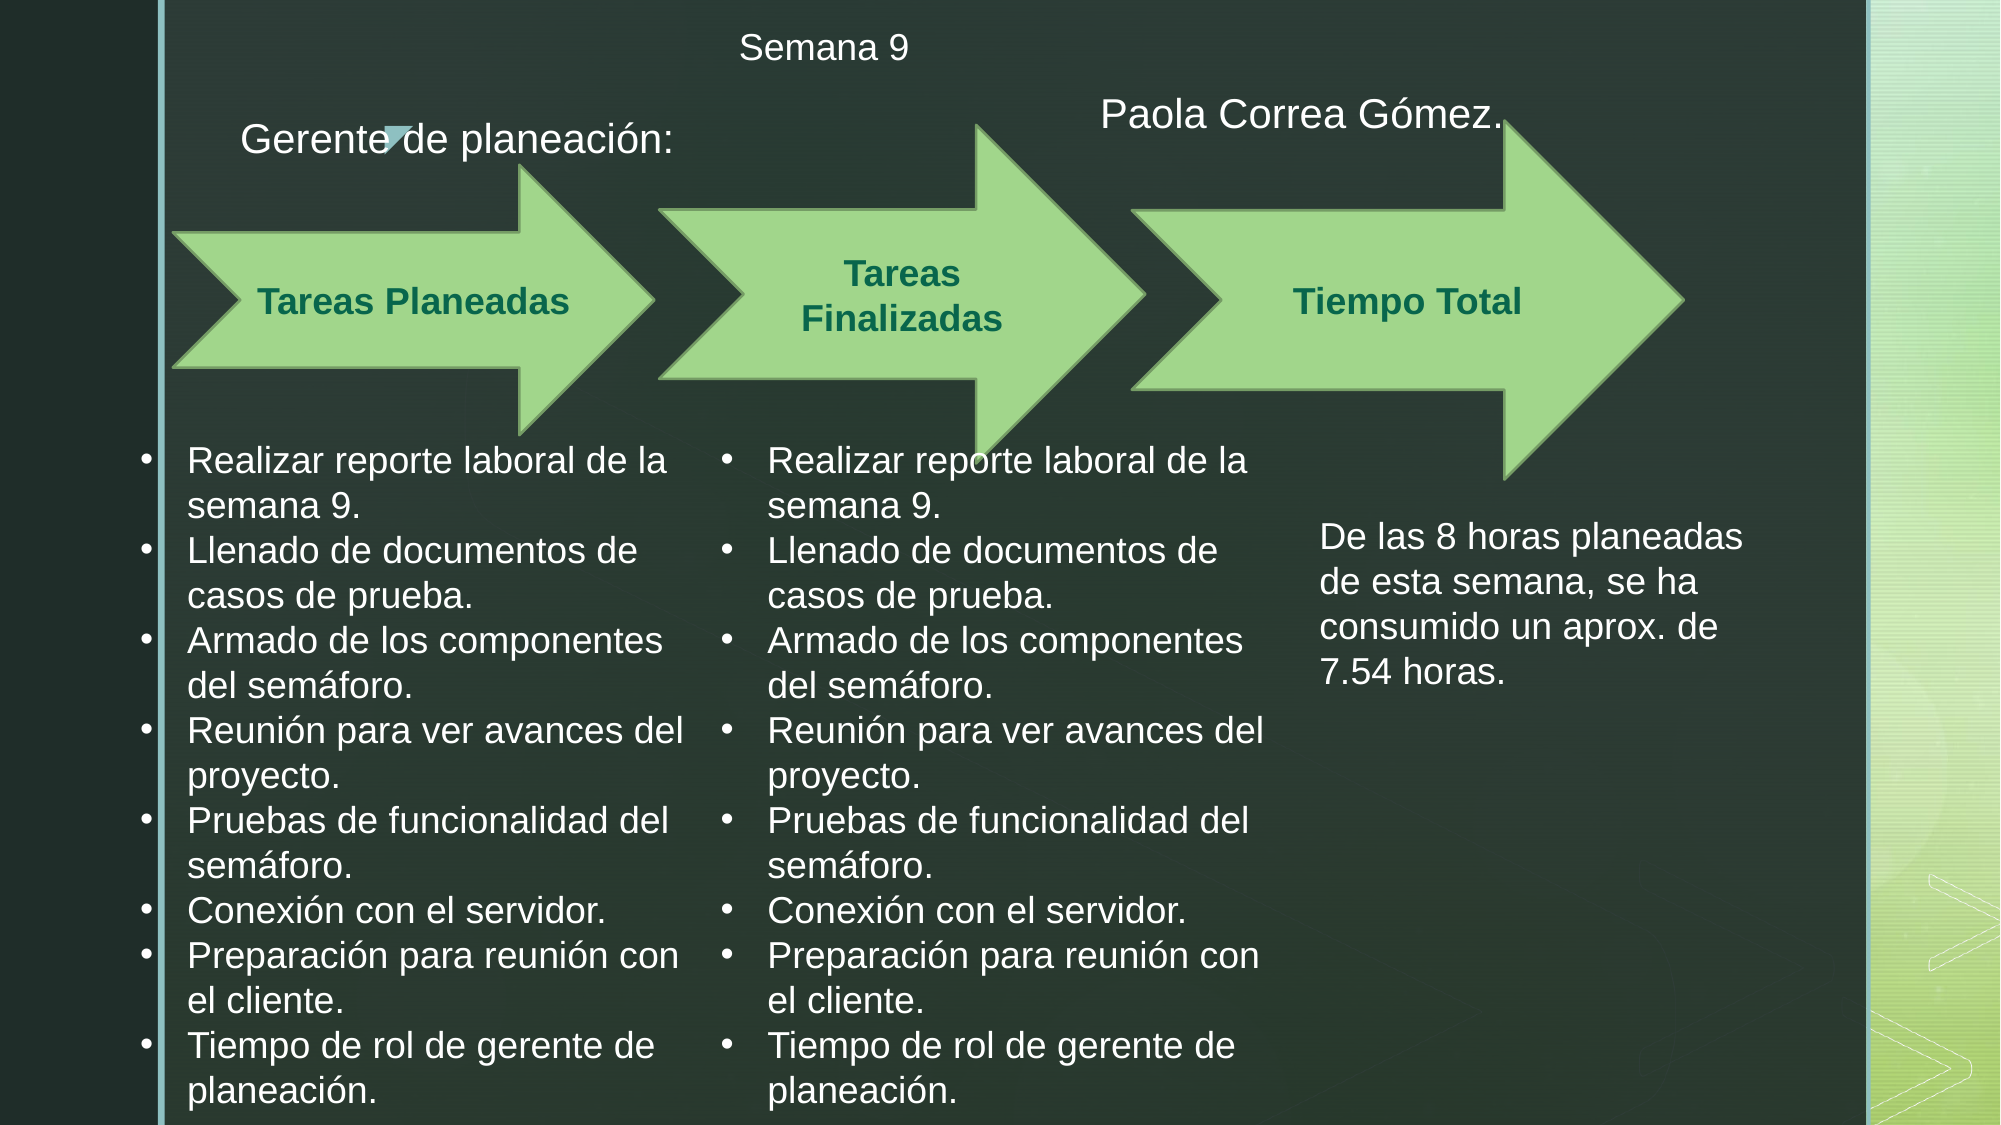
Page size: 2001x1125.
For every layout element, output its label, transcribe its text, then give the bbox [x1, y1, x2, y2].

text_box Gerente de planeación: [225, 104, 744, 170]
text_box Tiempo Total [1131, 144, 1685, 480]
text_box Semana 9 [723, 15, 1727, 76]
picture [1871, 0, 2001, 1125]
text_box Realizar reporte laboral de la semana 9. Llenado de documentos de casos de prueba. Armado de los componentes del semáforo. Reunión para ver avances del proyecto. Pruebas de funcionalidad del semáforo. Conexión con el servidor. Preparación para reunión con el cliente. Tiempo de rol de gerente de planeación. [705, 428, 1305, 1119]
text_box Paola Correa Gómez. [1085, 78, 1572, 144]
text_box De las 8 horas planeadas de esta semana, se ha consumido un aprox. de 7.54 horas. [1305, 505, 1809, 701]
text_box Realizar reporte laboral de la semana 9. Llenado de documentos de casos de prueba. Armado de los componentes del semáforo. Reunión para ver avances del proyecto. Pruebas de funcionalidad del semáforo. Conexión con el servidor. Preparación para reunión con el cliente. Tiempo de rol de gerente de planeación. [125, 428, 705, 1119]
text_box Tareas Planeadas [172, 170, 655, 428]
text_box Tareas Finalizadas [659, 124, 1146, 428]
